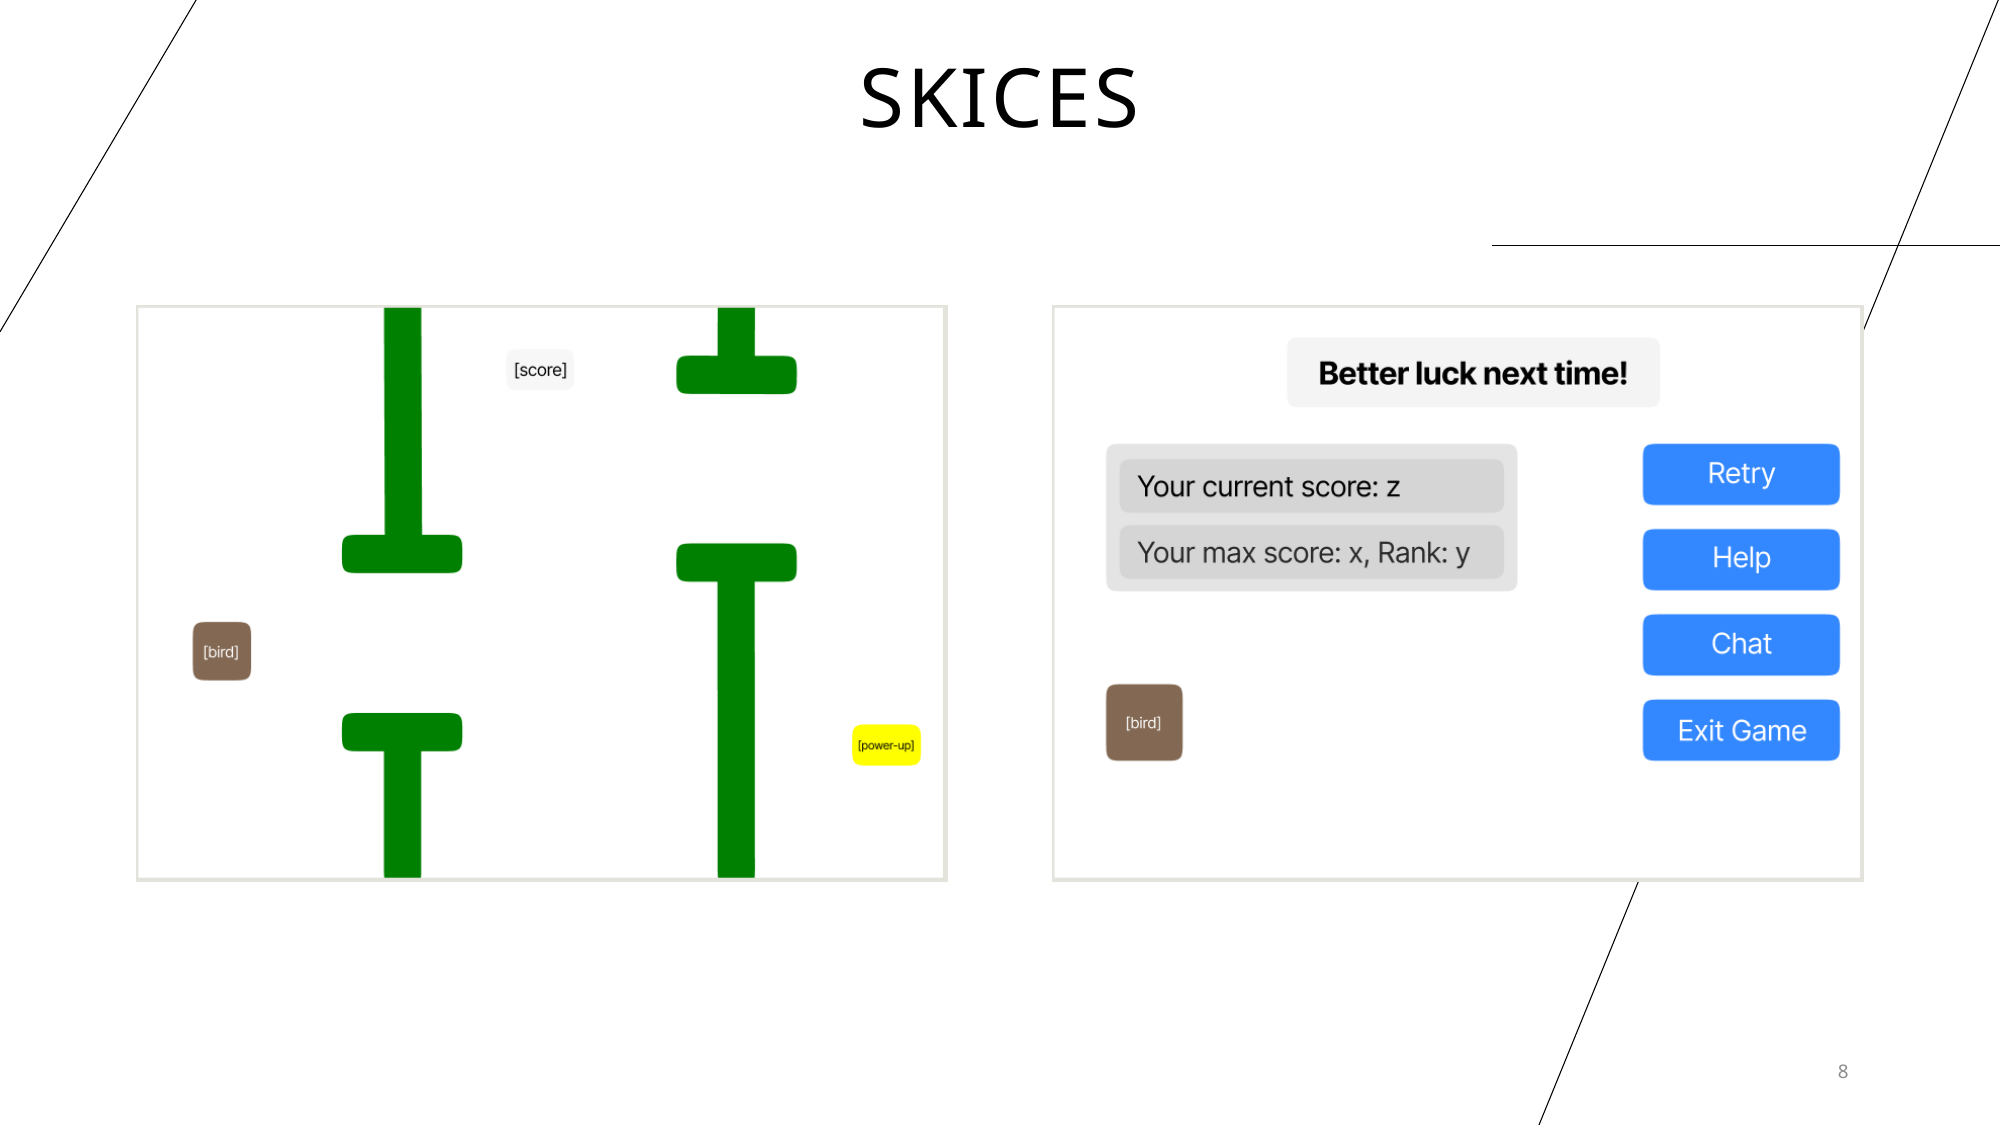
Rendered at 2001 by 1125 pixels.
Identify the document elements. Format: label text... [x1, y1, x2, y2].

picture [136, 305, 948, 882]
title Skices [844, 46, 1156, 153]
picture [1052, 305, 1864, 882]
slide_number 8 [1701, 1042, 1864, 1103]
